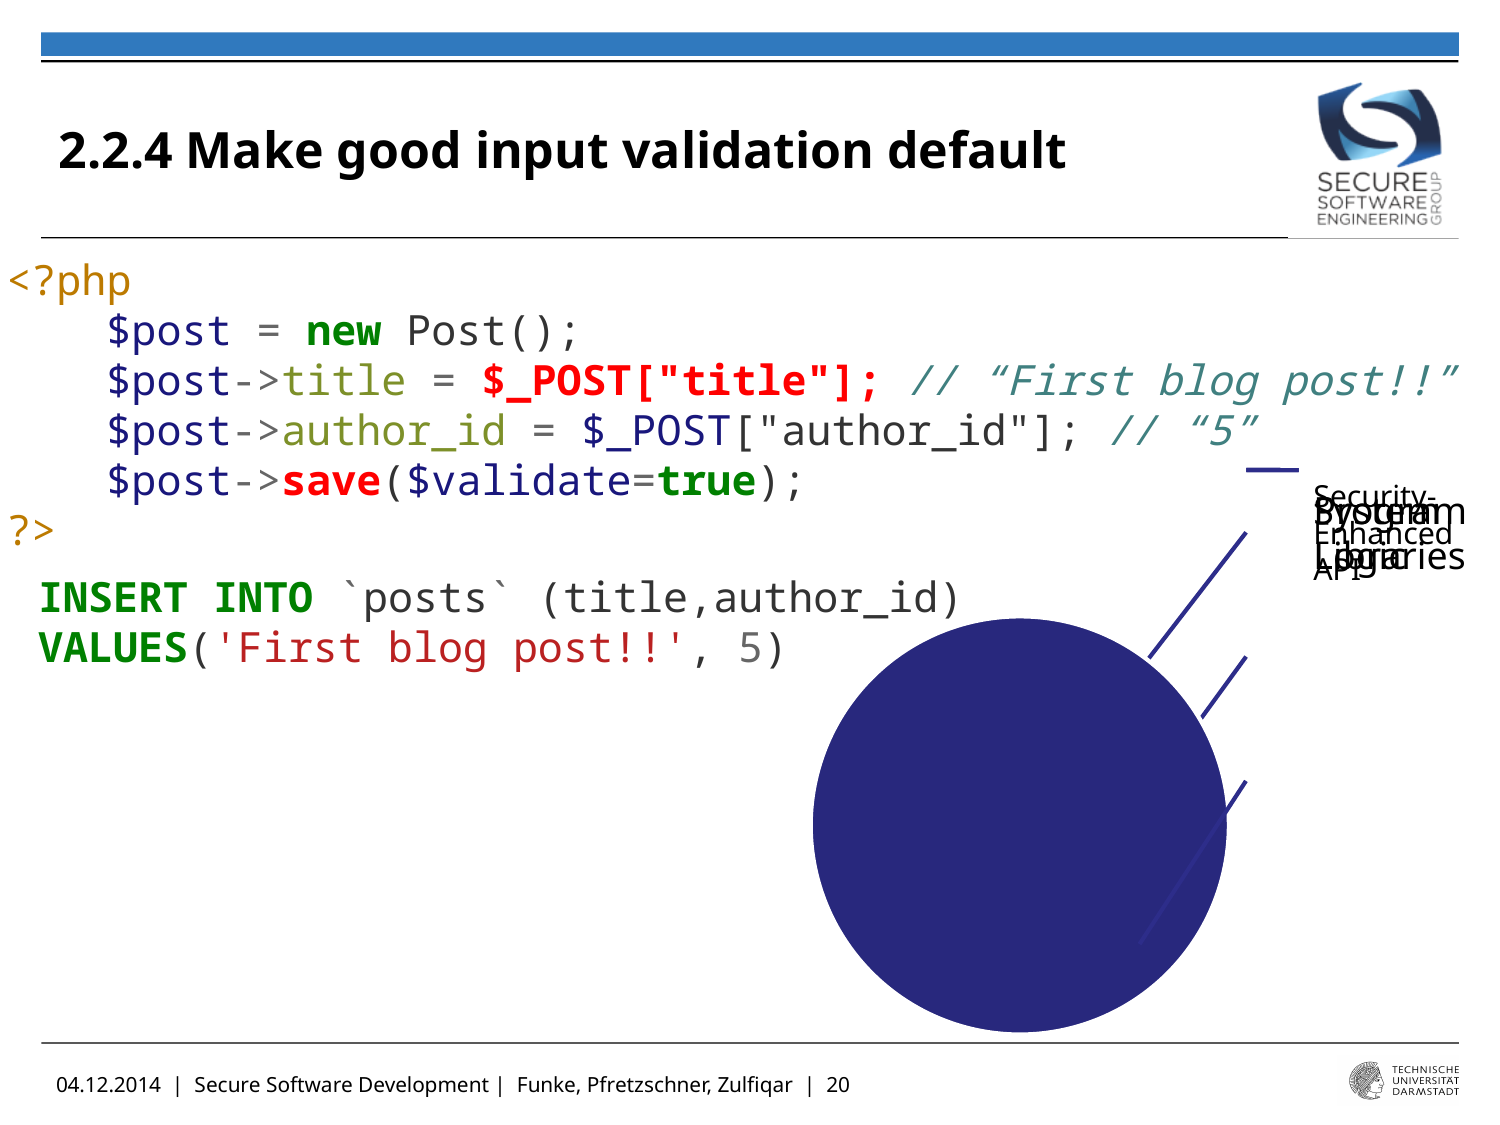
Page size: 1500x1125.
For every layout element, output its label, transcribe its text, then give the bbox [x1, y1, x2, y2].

picture [1337, 1055, 1459, 1106]
picture [1288, 73, 1459, 238]
text_box INSERT INTO `posts` (title,author_id) VALUES('First blog post!!', 5) [38, 571, 805, 722]
text_box <?php $post = new Post(); $post->title = $_POST["title"]; // “First blog post!!” $post->author_id = $_POST["author_id"]; // “5” $post->save($validate=true); ?> [6, 253, 1482, 555]
text_box 2.2.4 Make good input validation default [58, 80, 1294, 218]
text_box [810, 467, 1500, 1037]
